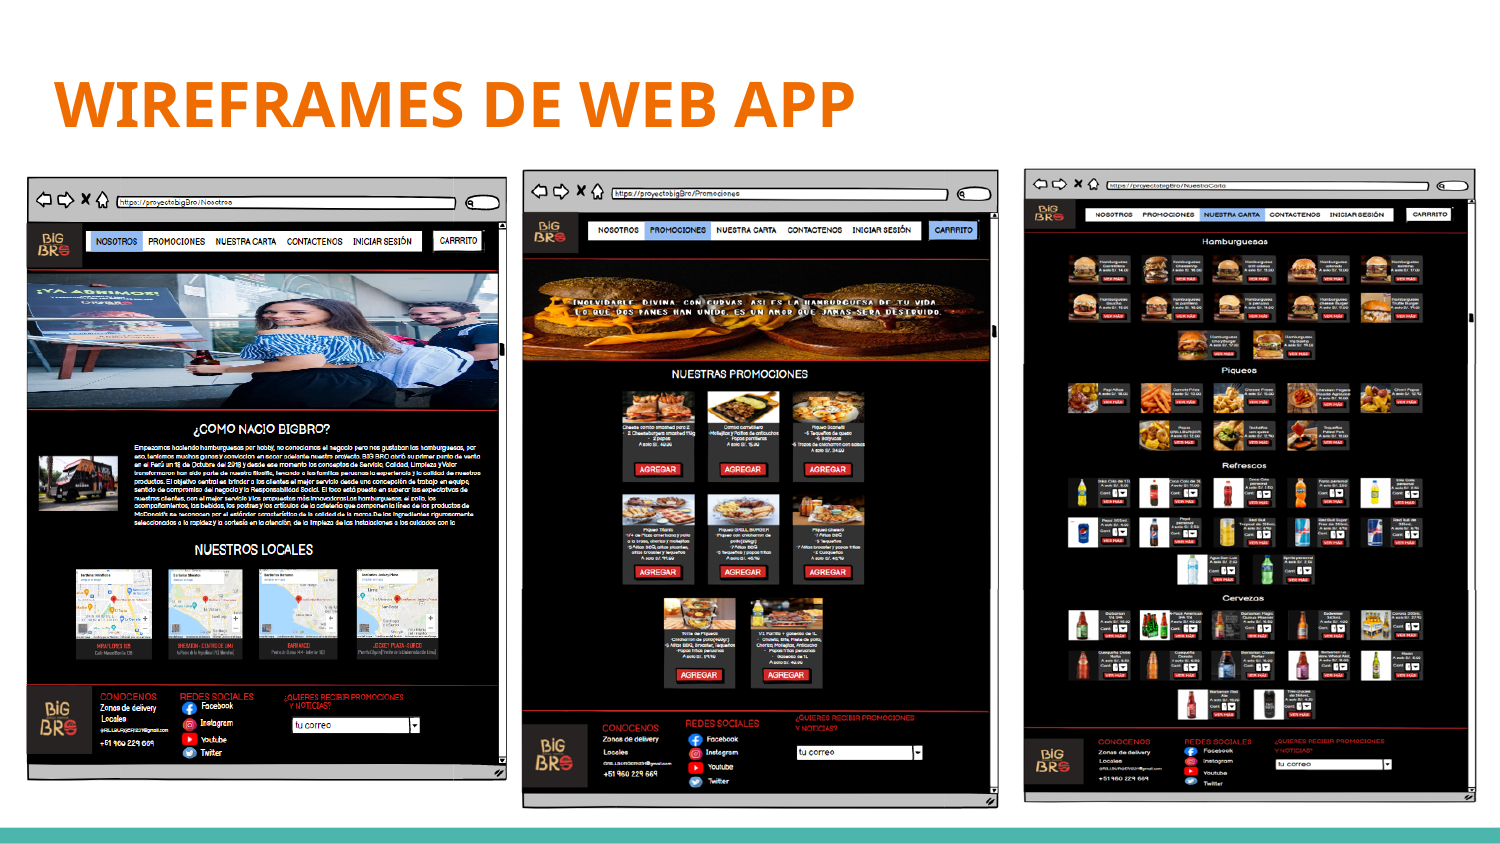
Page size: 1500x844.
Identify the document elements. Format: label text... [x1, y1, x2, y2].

picture [23, 174, 513, 785]
title WIREFRAMES DE WEB APP [39, 45, 1438, 162]
picture [520, 166, 1003, 811]
picture [1020, 166, 1480, 806]
